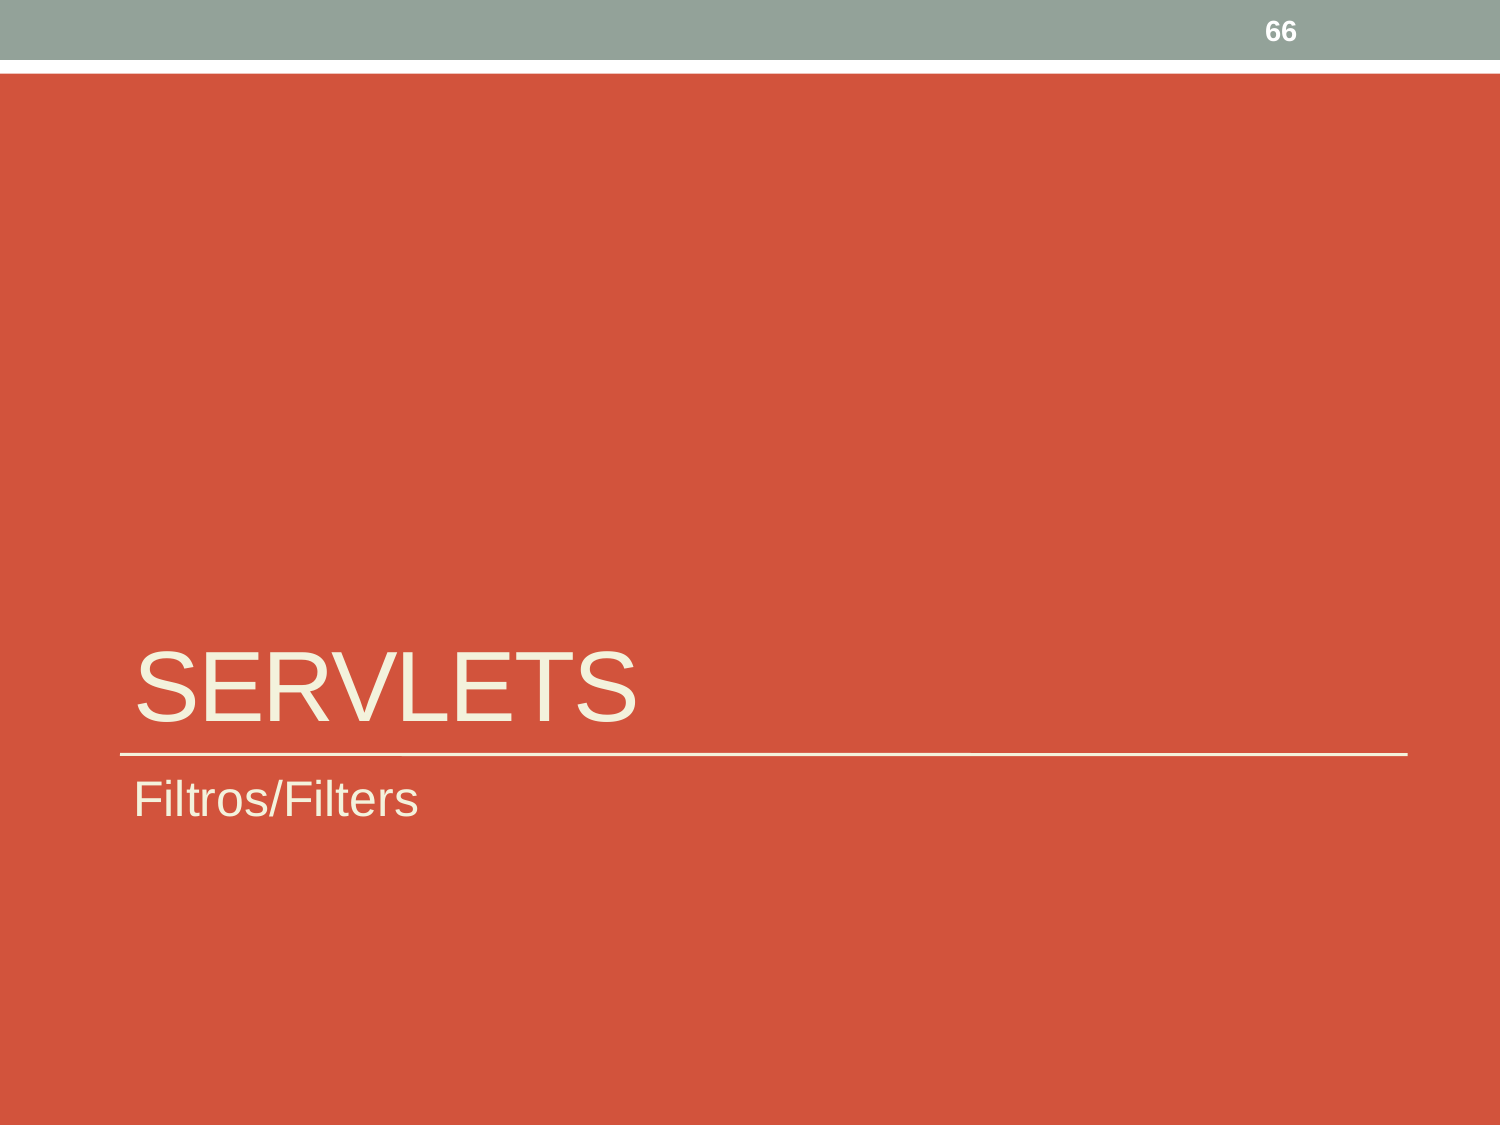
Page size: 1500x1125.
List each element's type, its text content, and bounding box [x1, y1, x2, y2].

title SERVLETS [118, 387, 1394, 749]
slide_number 66 [1250, 3, 1425, 57]
list Filtros/Filters [118, 758, 1394, 1006]
